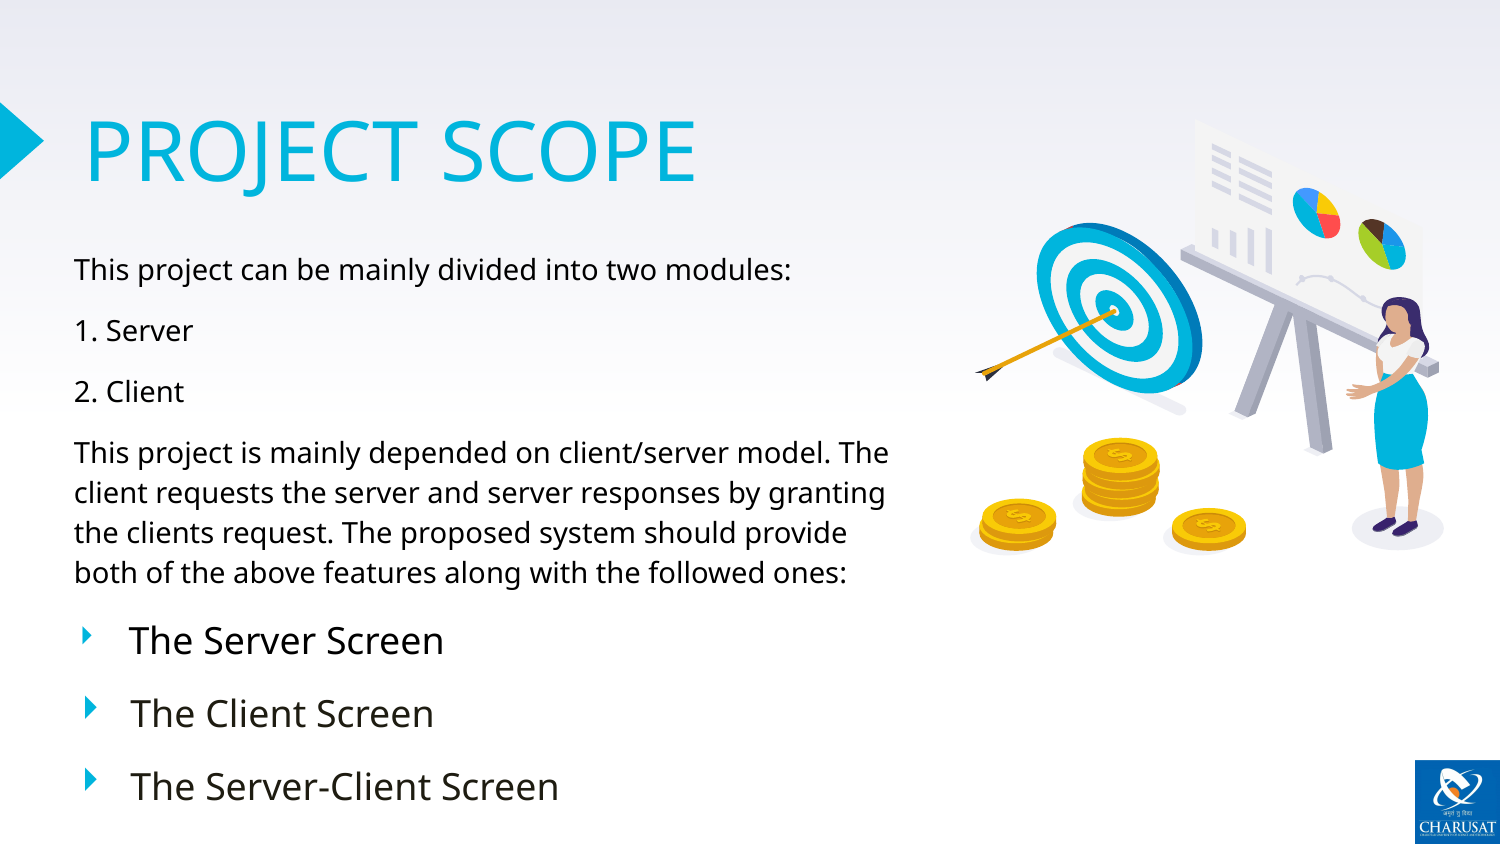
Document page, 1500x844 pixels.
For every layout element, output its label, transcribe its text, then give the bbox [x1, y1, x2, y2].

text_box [969, 118, 1445, 556]
picture [1415, 760, 1500, 844]
text_box PROJECT SCOPE [69, 75, 824, 206]
text_box This project can be mainly divided into two modules: 1. Server 2. Client This project is mainly depended on client/server model. The client requests the server and server responses by granting the clients request. The proposed system should provide both of the above features along with the followed ones: The Server Screen The Client Screen The Server-Client Screen [59, 238, 924, 815]
